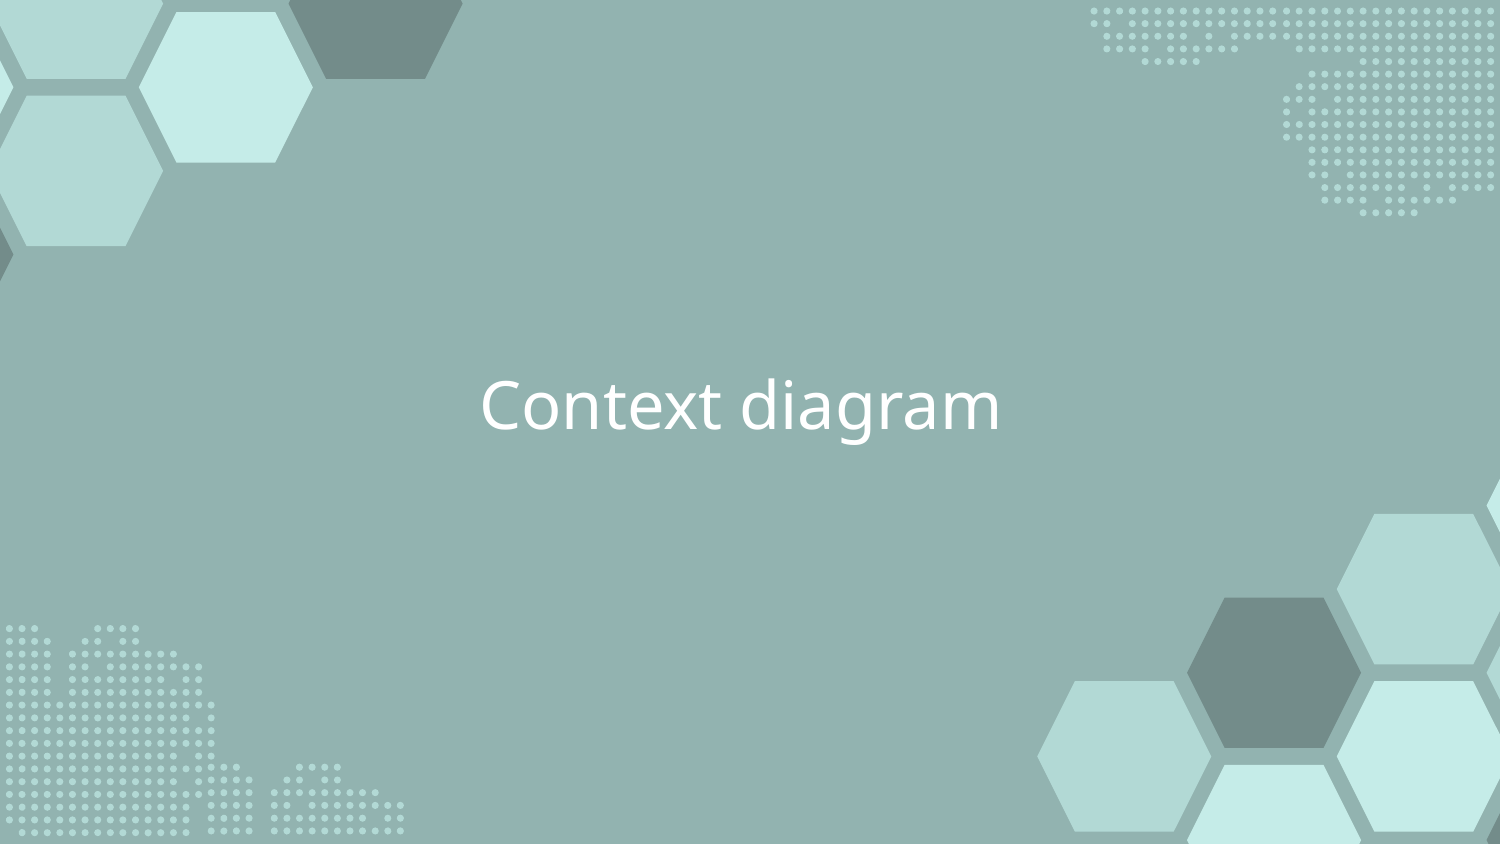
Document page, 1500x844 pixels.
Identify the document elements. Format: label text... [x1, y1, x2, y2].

subtitle Context diagram [190, 347, 1310, 461]
